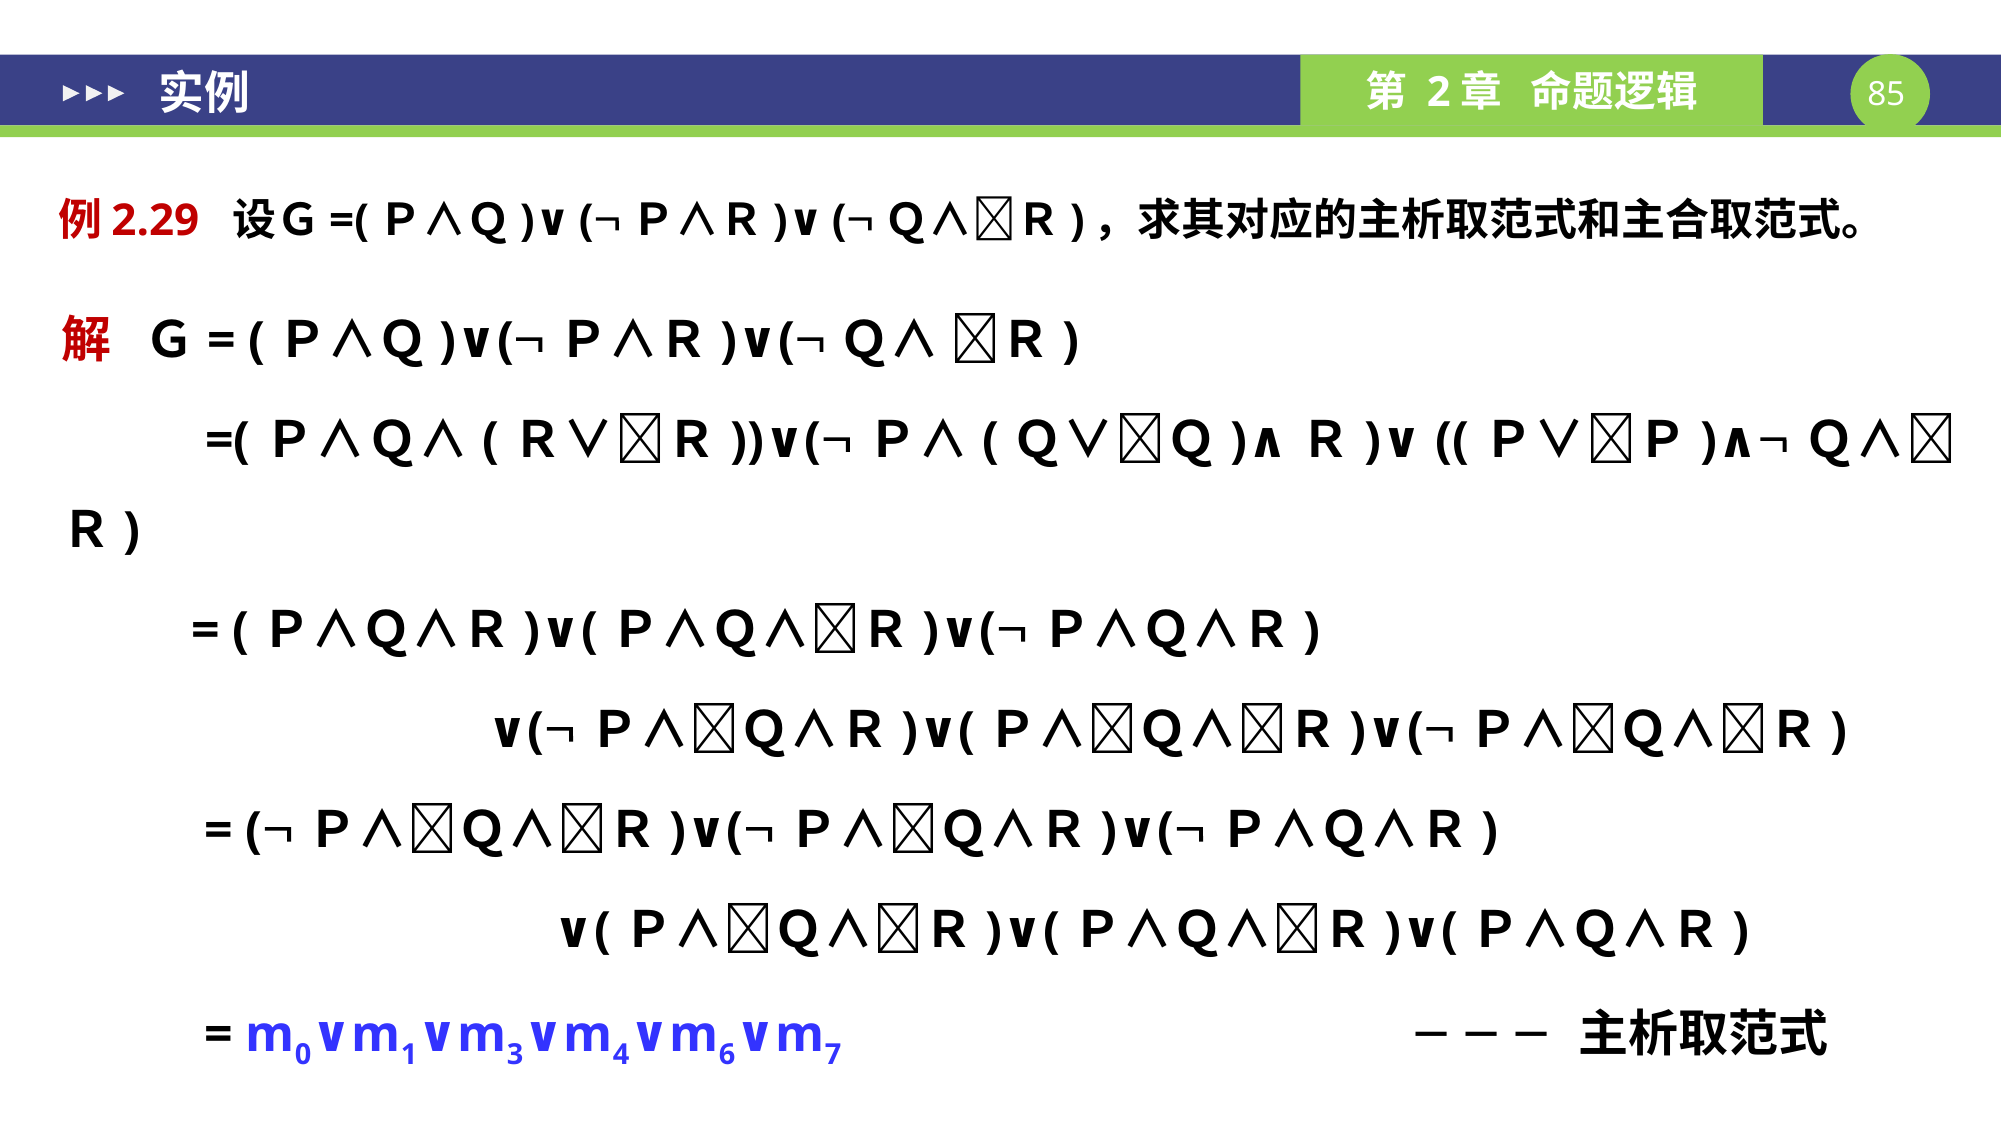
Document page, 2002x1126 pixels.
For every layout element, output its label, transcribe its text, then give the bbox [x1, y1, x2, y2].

text_box 解 Ｇ= (Ｐ∧Ｑ)∨(Ｐ∧Ｒ)∨(Ｑ∧ Ｒ) =(Ｐ∧Ｑ∧(Ｒ∨Ｒ))∨(Ｐ∧(Ｑ∨Ｑ)∧Ｒ)∨ ((Ｐ∨Ｐ)∧Ｑ∧Ｒ) = (Ｐ∧Ｑ∧Ｒ)∨(Ｐ∧Ｑ∧Ｒ)∨(Ｐ∧Ｑ∧Ｒ) ∨(Ｐ∧Ｑ∧Ｒ)∨(Ｐ∧Ｑ∧Ｒ)∨(Ｐ∧Ｑ∧Ｒ) = (Ｐ∧Ｑ∧Ｒ)∨(Ｐ∧Ｑ∧Ｒ)∨(Ｐ∧Ｑ∧Ｒ) ∨(Ｐ∧Ｑ∧Ｒ)∨(Ｐ∧Ｑ∧Ｒ)∨(Ｐ∧Ｑ∧Ｒ) = m0∨m1∨m3∨m4∨m6∨m7 ───主析取范式 [55, 271, 1963, 1076]
title 实例 [138, 33, 1462, 150]
list 例2.29 设Ｇ=(Ｐ∧Ｑ)∨(Ｐ∧Ｒ)∨(Ｑ∧Ｒ)，求其对应的主析取范式和主合取范式。 [38, 155, 1963, 272]
